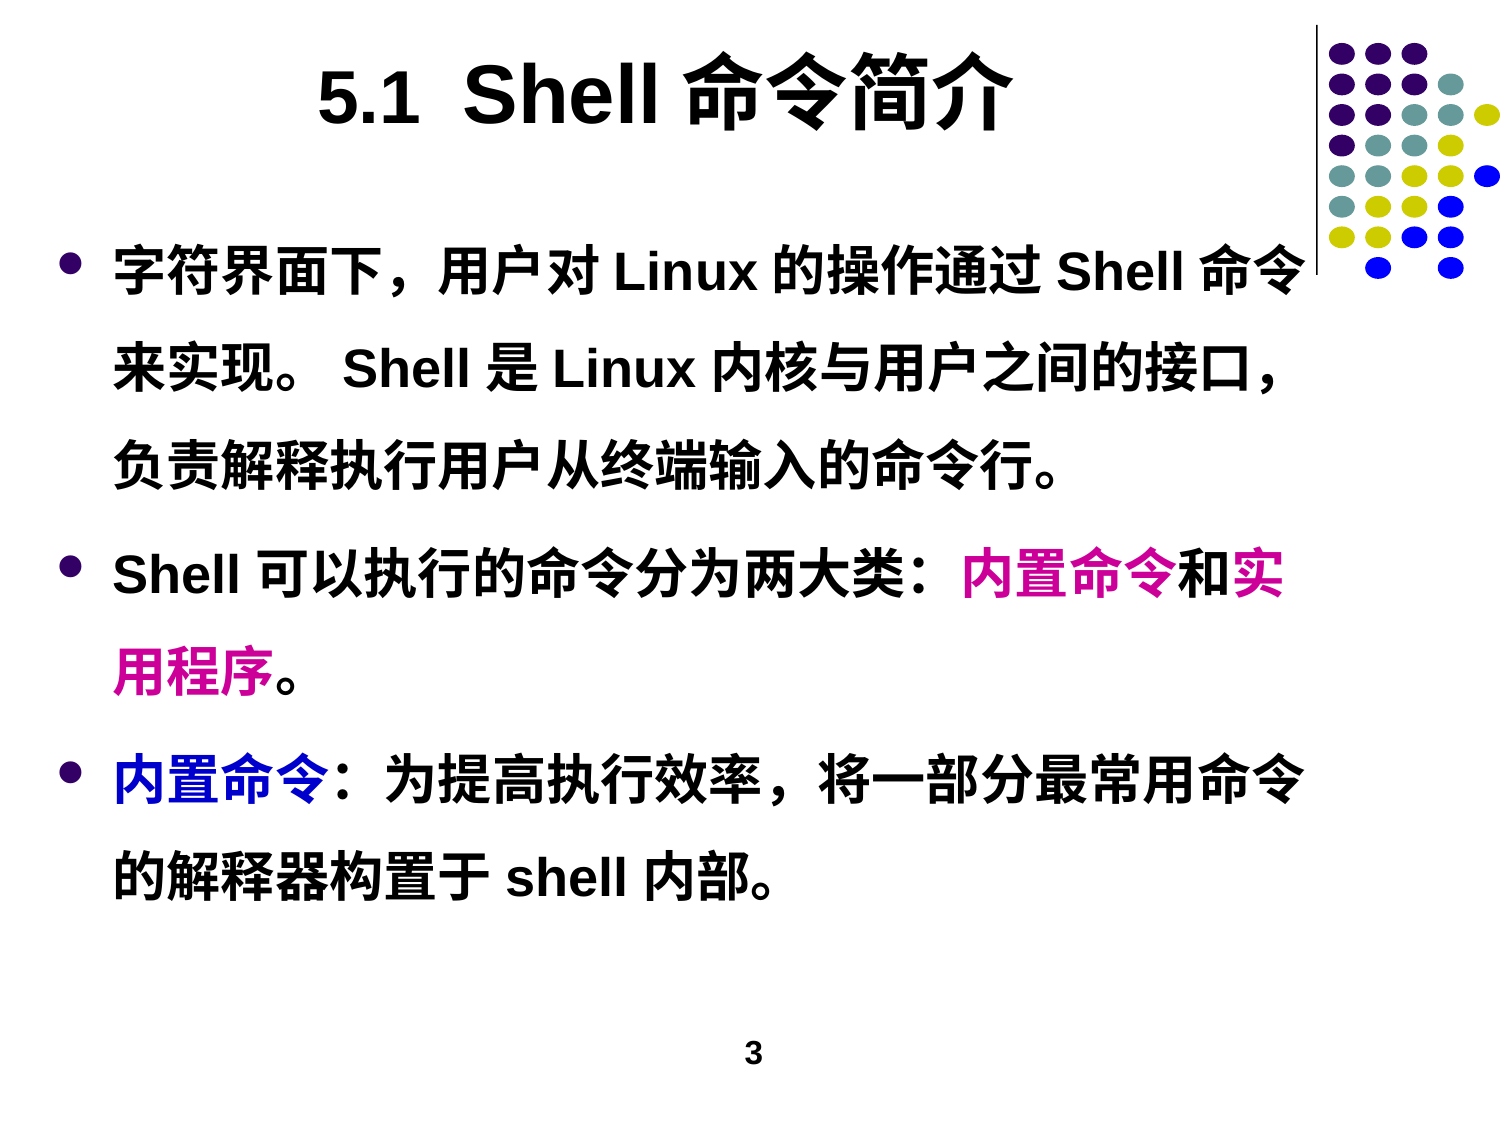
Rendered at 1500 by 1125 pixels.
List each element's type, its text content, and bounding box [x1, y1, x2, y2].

slide_number 3 [578, 1023, 930, 1099]
list 字符界面下，用户对Linux的操作通过Shell命令来实现。Shell是Linux内核与用户之间的接口，负责解释执行用户从终端输入的命令行。 Shell可以执行的命令分为两大类：内置命令和实用程序。 内置命令：为提高执行效率，将一部分最常用命令的解释器构置于shell内部。 [41, 196, 1341, 977]
title 5.1 Shell命令简介 [29, 7, 1282, 149]
